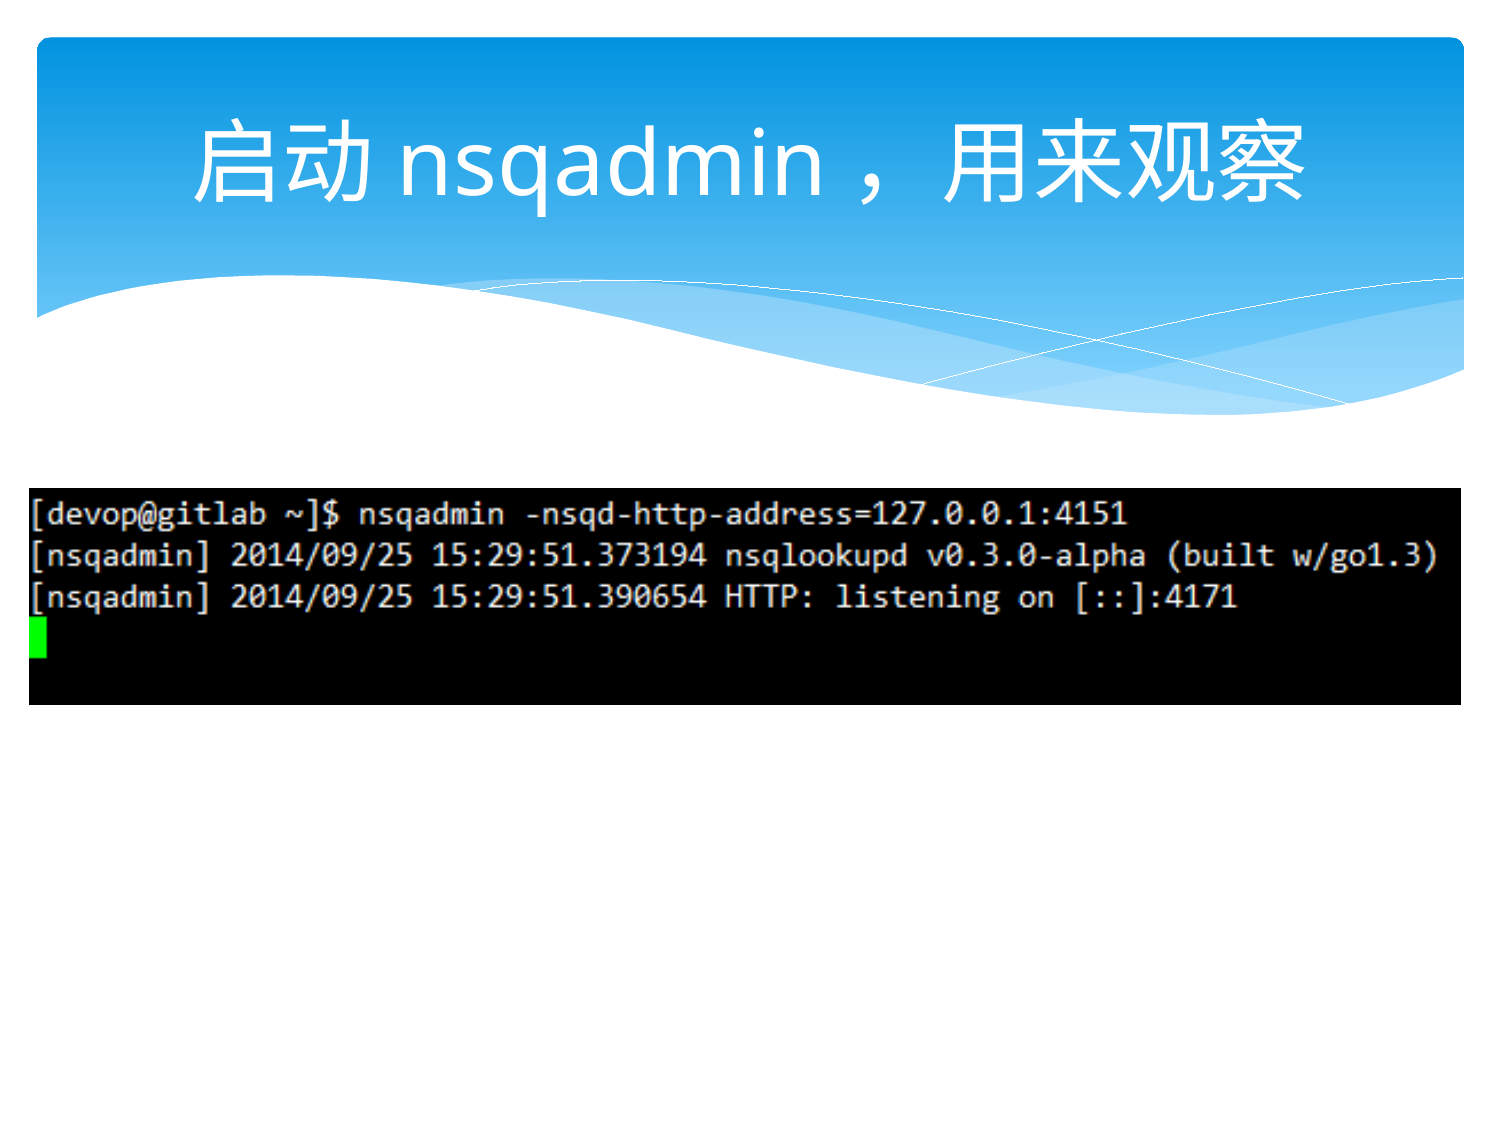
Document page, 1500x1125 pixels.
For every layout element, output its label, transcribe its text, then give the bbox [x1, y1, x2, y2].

title 启动nsqadmin，用来观察 [75, 55, 1425, 261]
picture [29, 488, 1461, 705]
